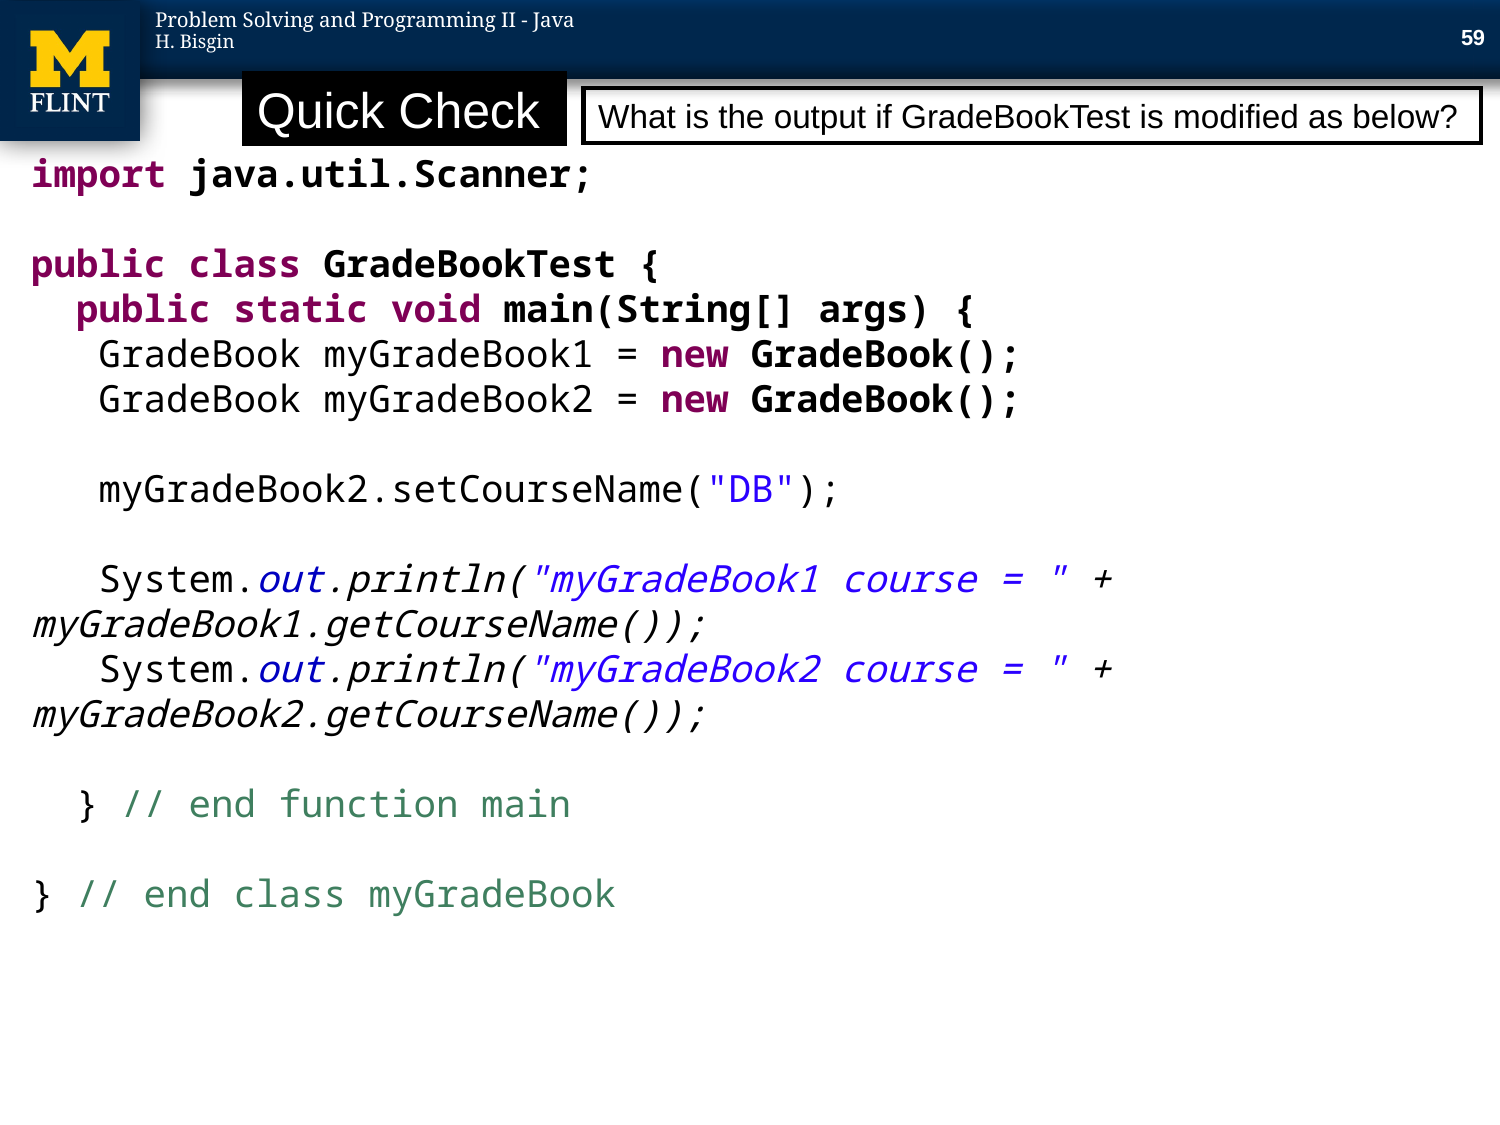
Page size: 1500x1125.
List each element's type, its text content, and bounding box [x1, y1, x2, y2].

text_box import java.util.Scanner; public class GradeBookTest { public static void main(String[] args) { GradeBook myGradeBook1 = new GradeBook(); GradeBook myGradeBook2 = new GradeBook(); myGradeBook2.setCourseName("DB"); System.out.println("myGradeBook1 course = " + myGradeBook1.getCourseName()); System.out.println("myGradeBook2 course = " + myGradeBook2.getCourseName()); } // end function main } // end class myGradeBook [16, 142, 1500, 923]
picture [0, 0, 1500, 1122]
slide_number 59 [1149, 6, 1500, 67]
text_box Quick Check [242, 71, 567, 146]
text_box What is the output if GradeBookTest is modified as below? [583, 88, 1482, 143]
